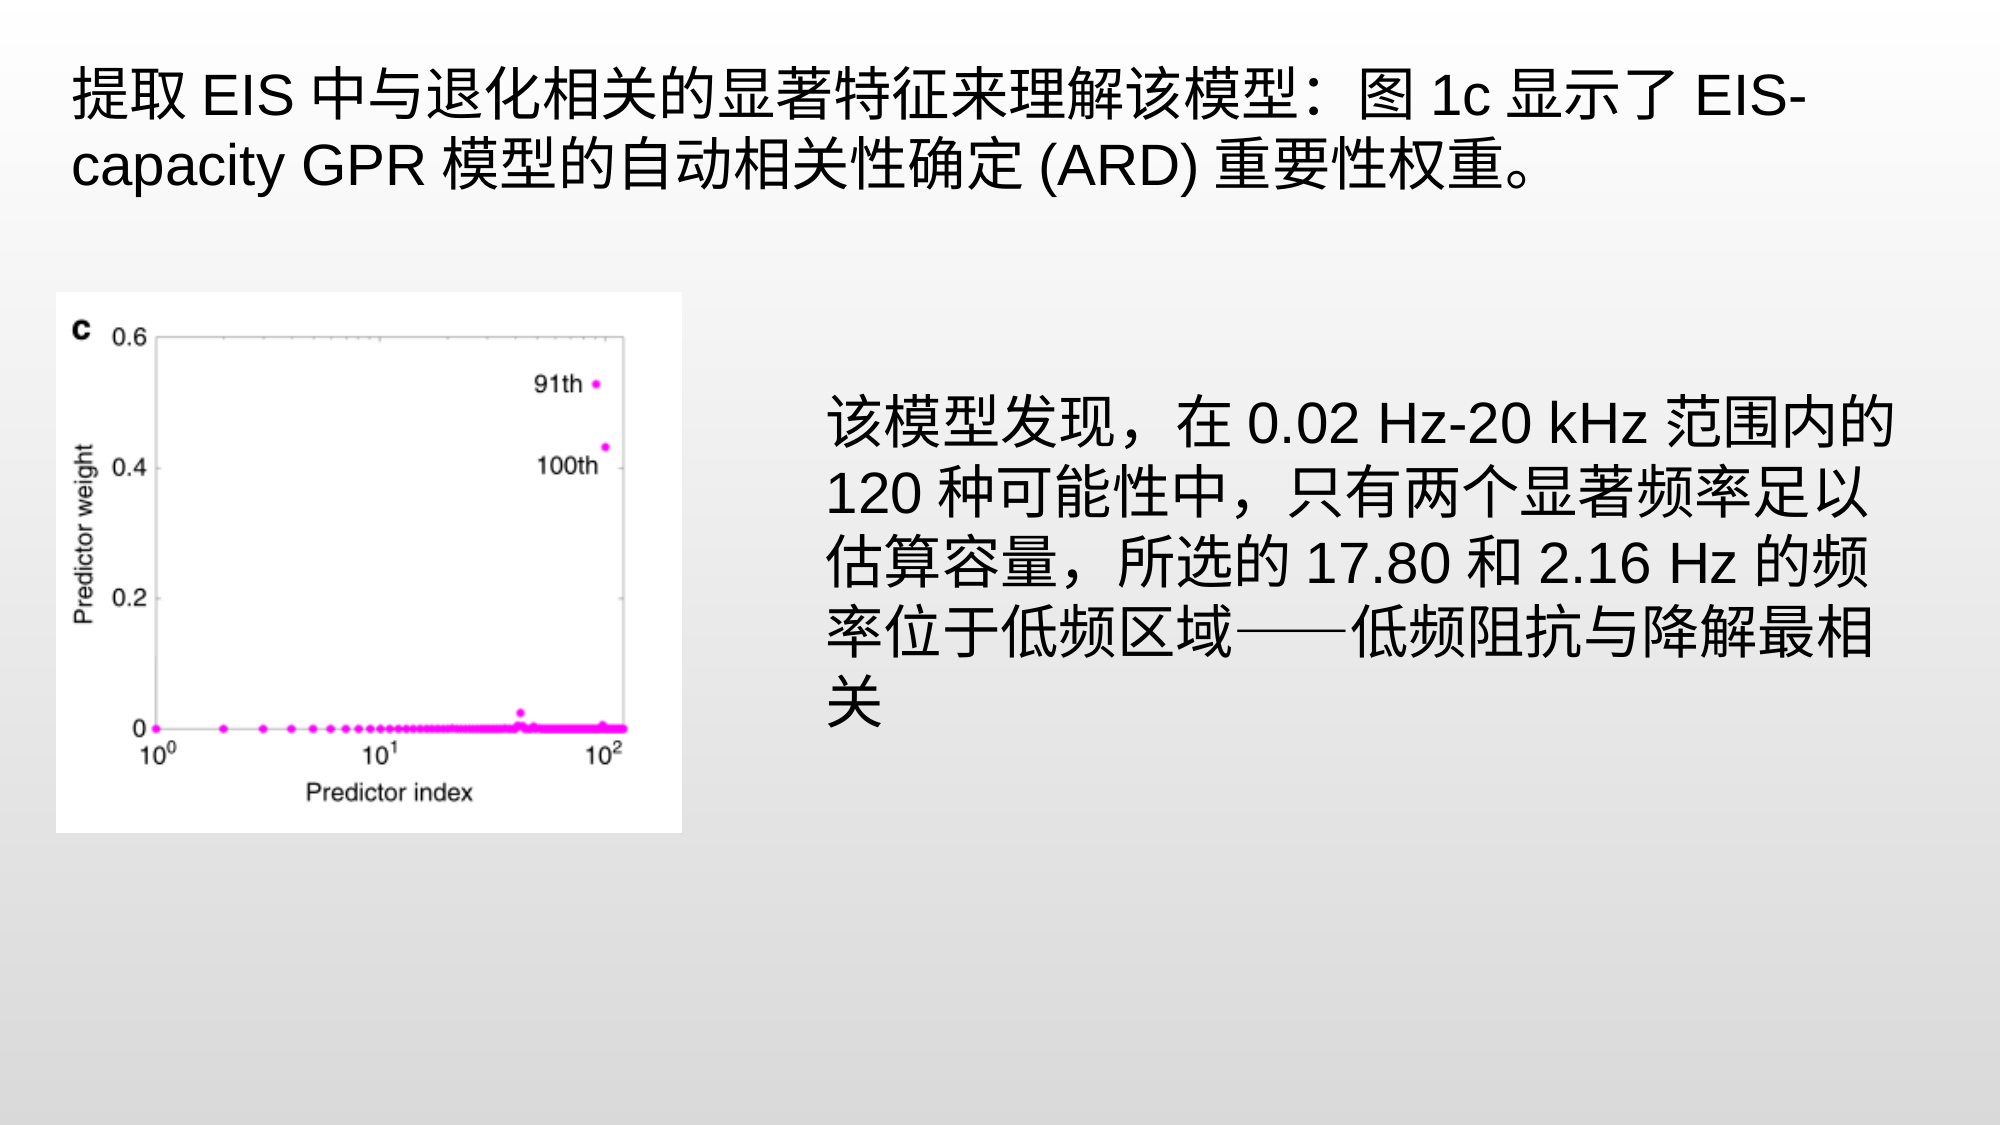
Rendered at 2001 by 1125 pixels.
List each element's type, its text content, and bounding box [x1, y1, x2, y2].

text_box 提取EIS中与退化相关的显著特征来理解该模型：图1c显示了EIS- capacity GPR模型的自动相关性确定(ARD)重要性权重。 [56, 49, 1915, 250]
text_box 该模型发现，在0.02 Hz-20 kHz范围内的120种可能性中，只有两个显著频率足以估算容量，所选的17.80和2.16 Hz的频率位于低频区域——低频阻抗与降解最相关 [811, 378, 1938, 743]
picture [56, 292, 682, 833]
